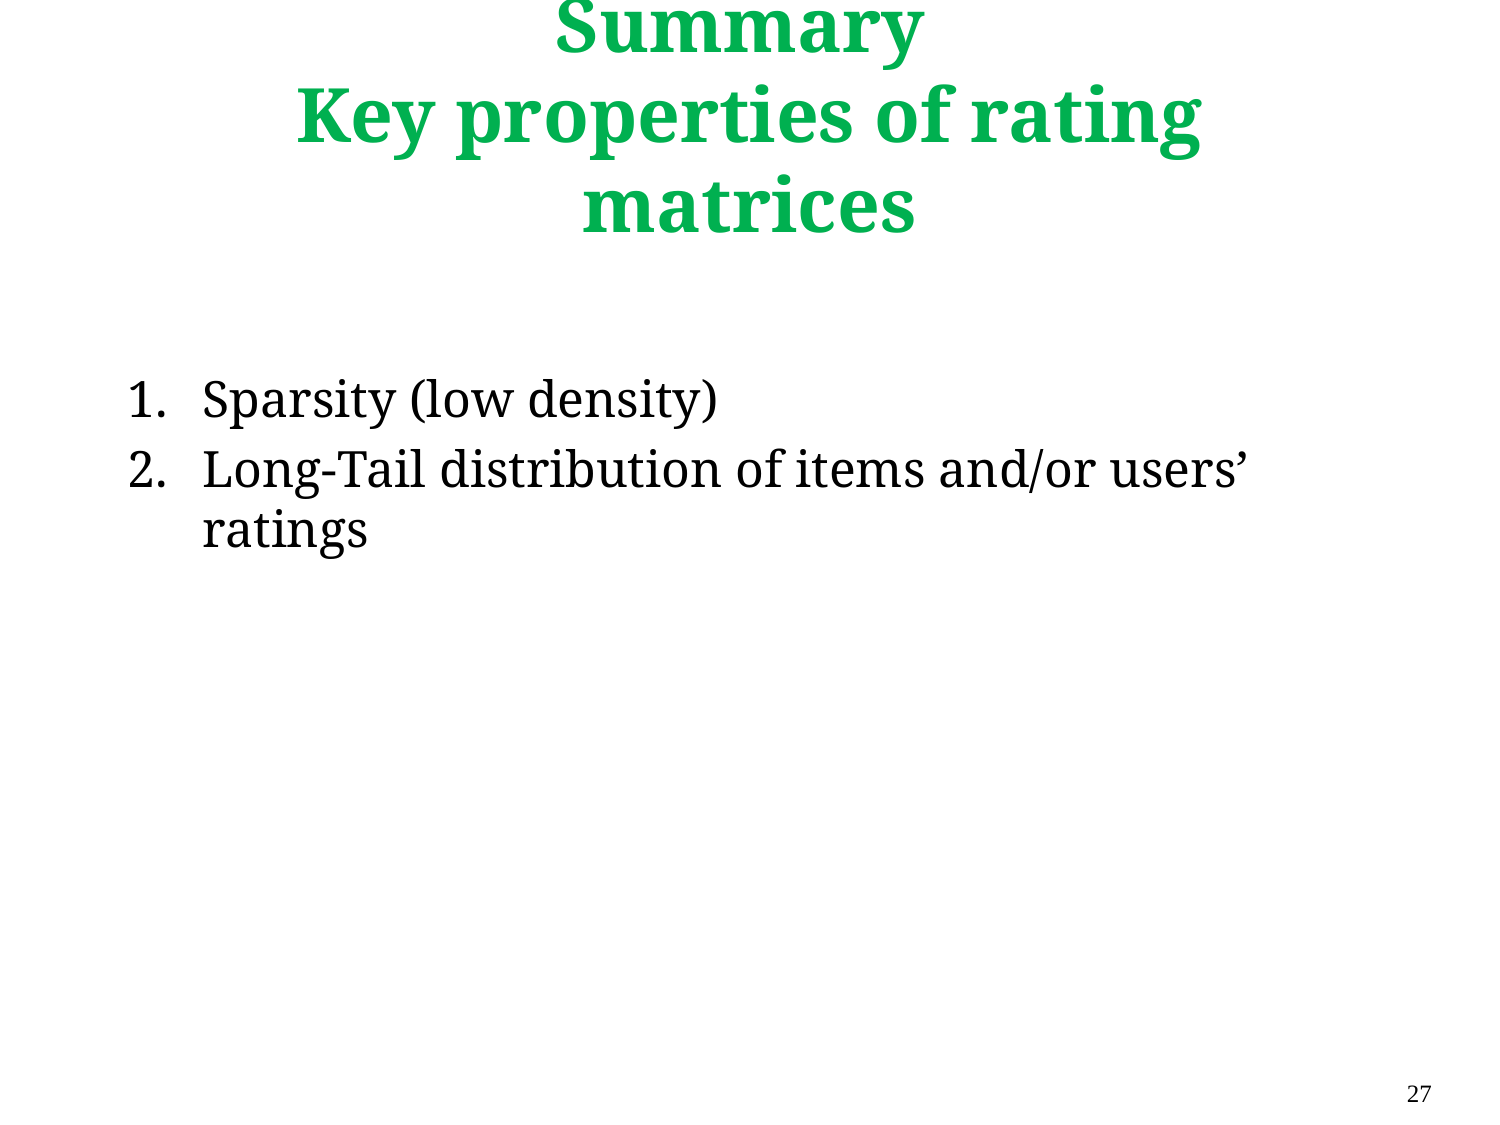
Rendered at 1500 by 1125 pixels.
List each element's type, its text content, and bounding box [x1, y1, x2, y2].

title Summary Key properties of rating matrices [112, 37, 1388, 188]
slide_number 27 [1096, 1070, 1448, 1118]
list Sparsity (low density) Long-Tail distribution of items and/or users’ ratings [112, 359, 1388, 1125]
